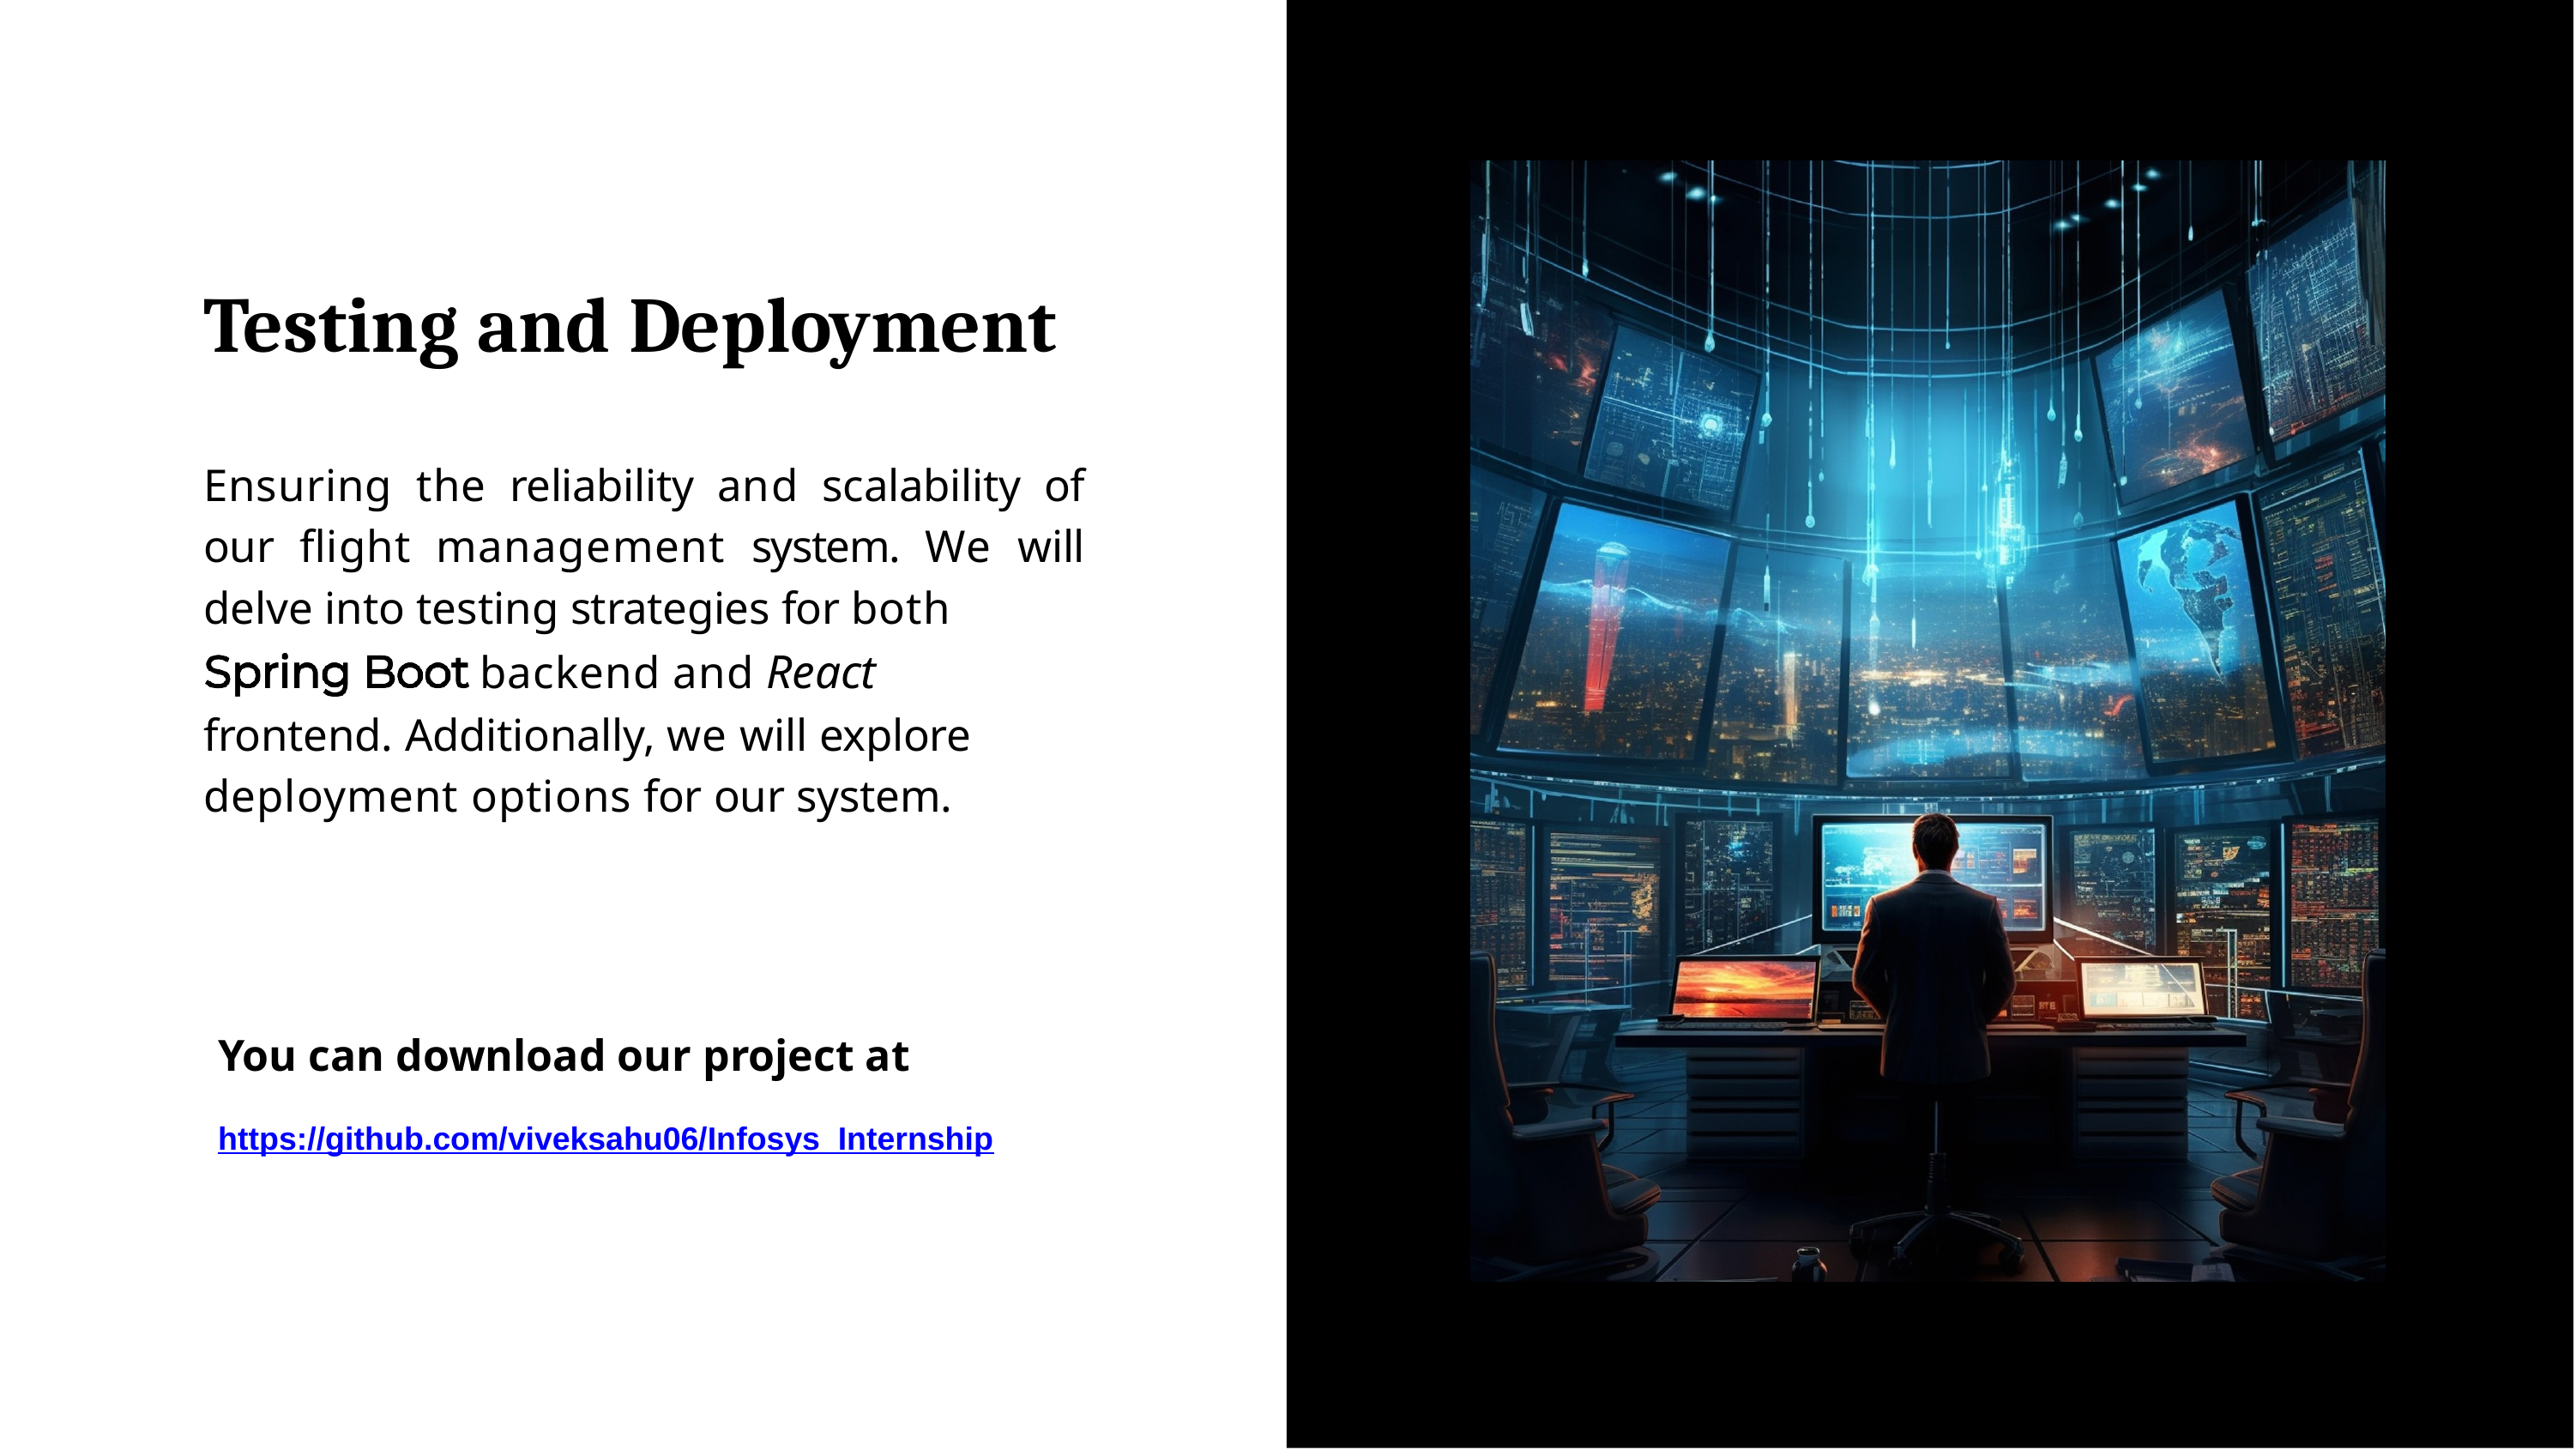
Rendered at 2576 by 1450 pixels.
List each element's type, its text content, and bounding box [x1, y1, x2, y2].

title Testing and Deployment [202, 271, 1282, 517]
picture [205, 653, 470, 698]
text_box Ensuring the reliability and scalability of our ﬂight management system. We will delve into testing strategies for both backend and React frontend. Additionally, we will explore deployment options for our system. [202, 446, 1086, 1016]
text_box You can download our project at https://github.com/viveksahu06/Infosys_Internship [205, 1021, 1030, 1163]
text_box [1286, 0, 2574, 1448]
